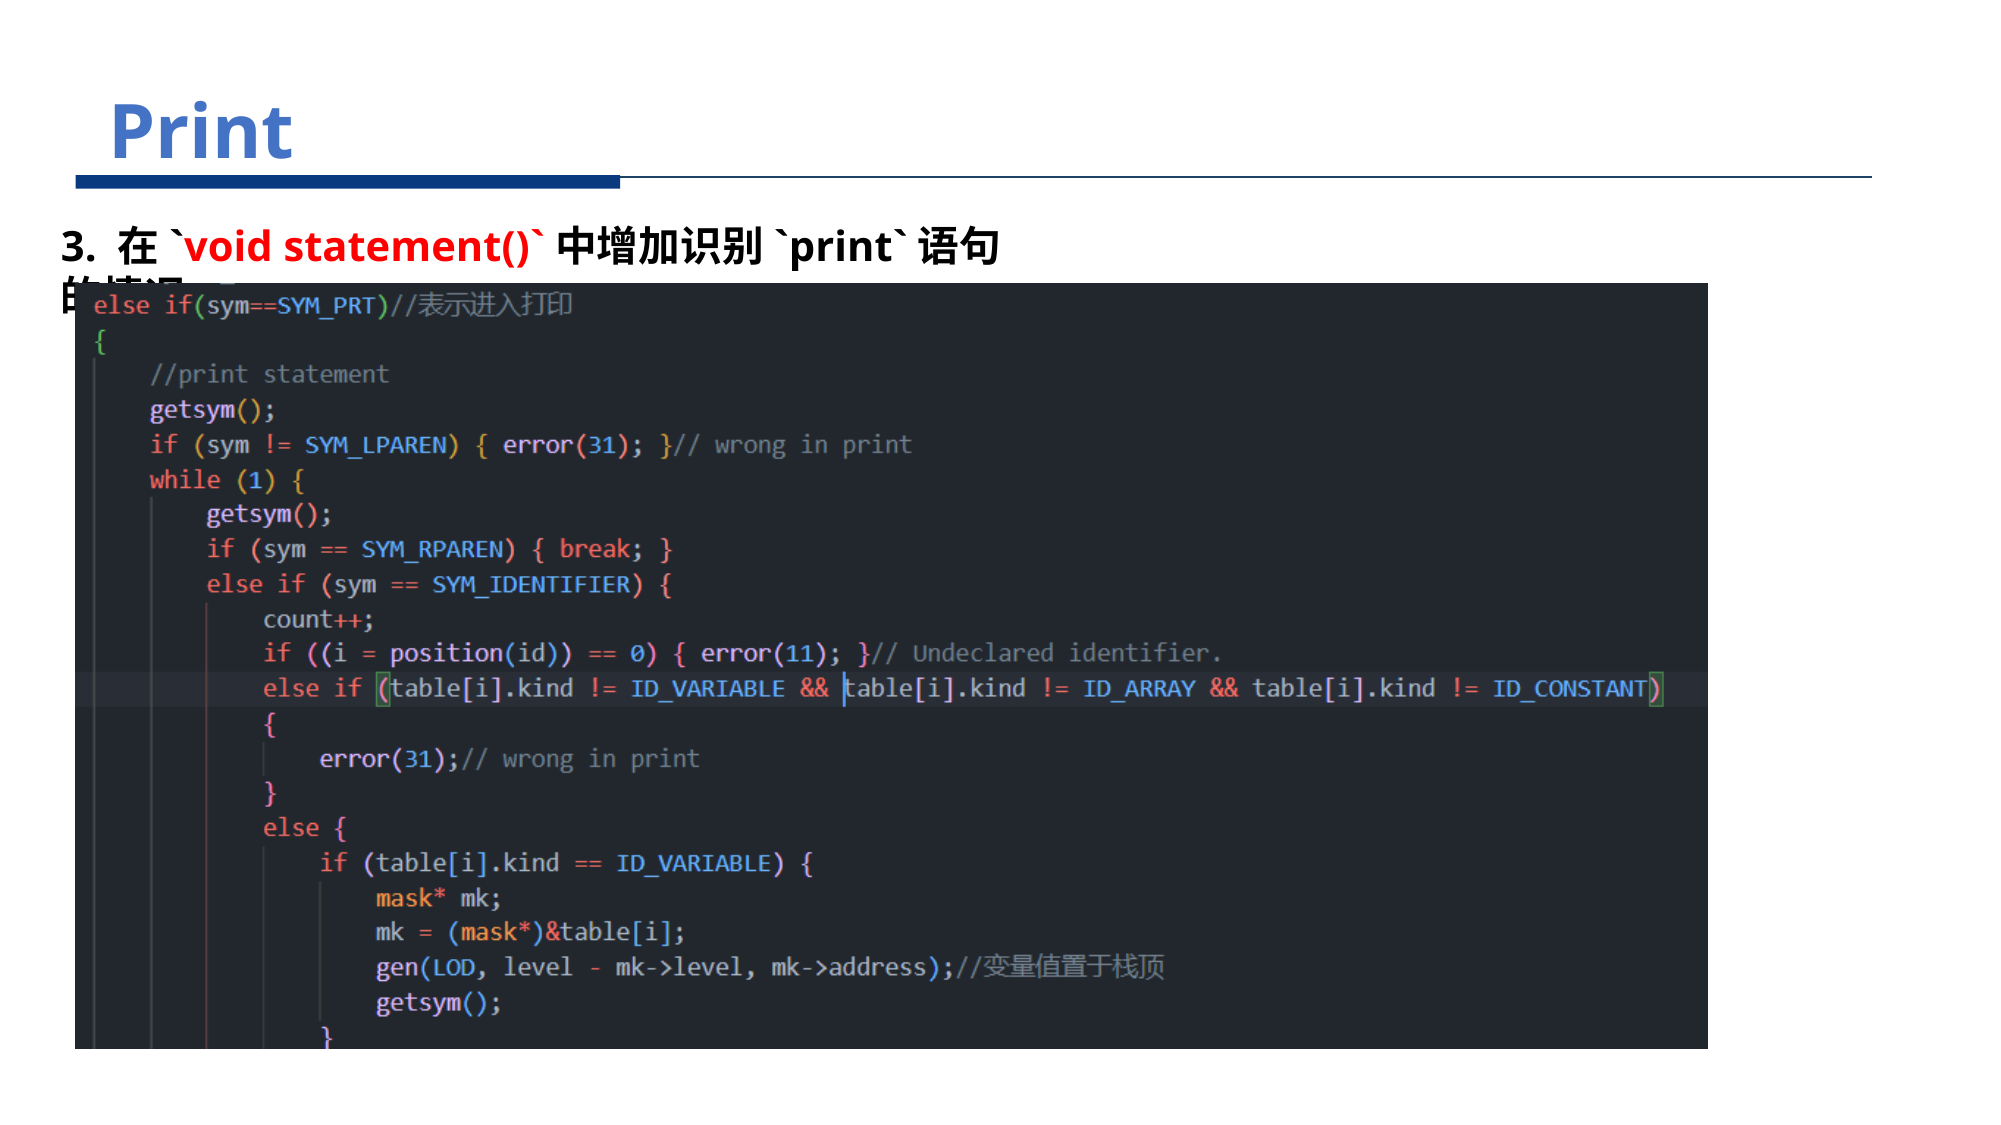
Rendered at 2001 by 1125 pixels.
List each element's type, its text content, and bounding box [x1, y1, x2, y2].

picture [75, 283, 1708, 1050]
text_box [75, 75, 1872, 189]
text_box 3. 在`void statement()`中增加识别`print`语句的情况。 [46, 212, 1046, 328]
